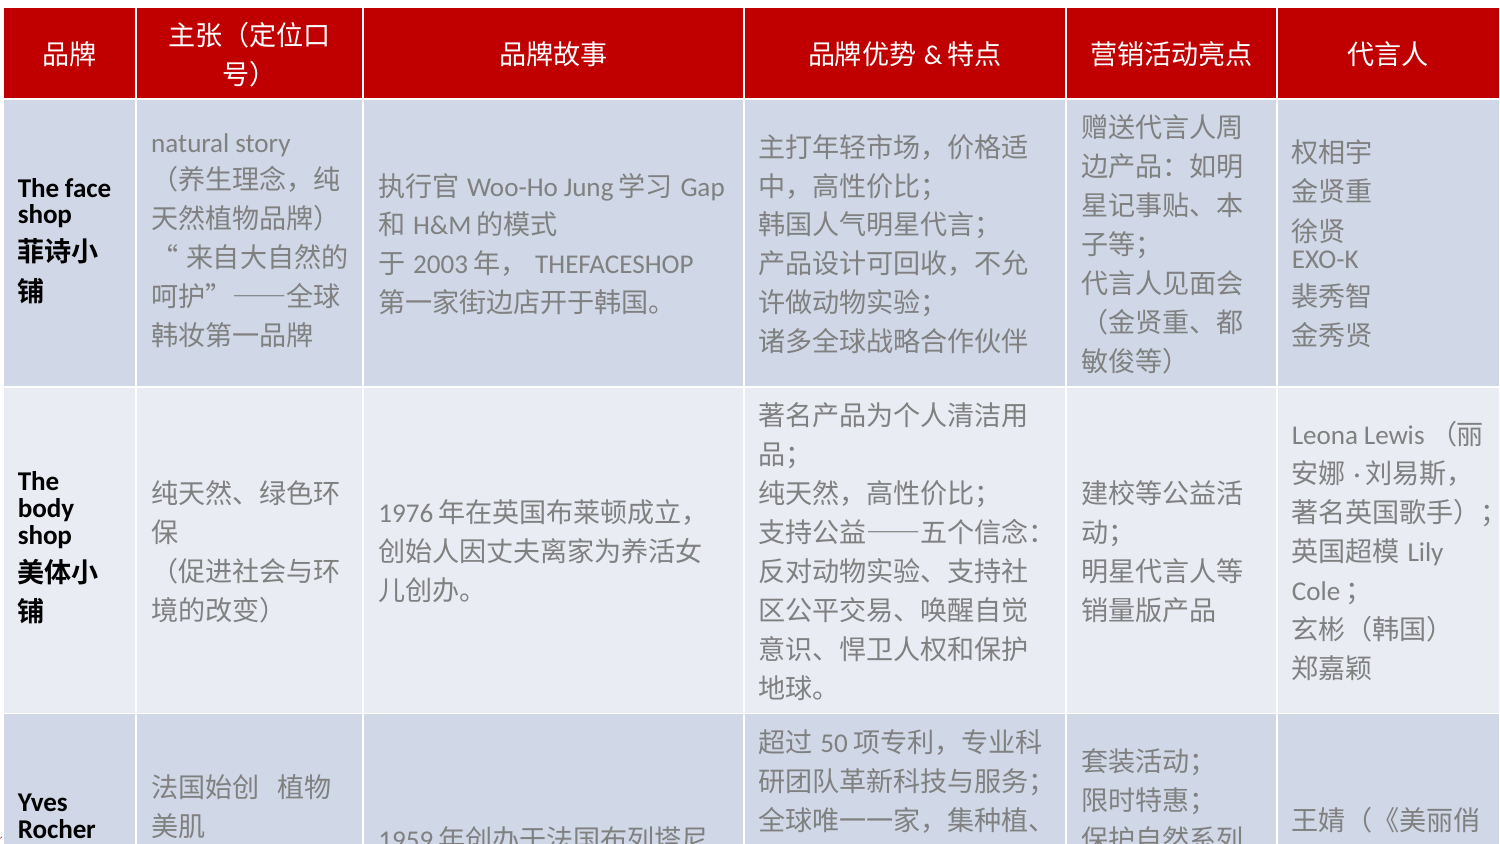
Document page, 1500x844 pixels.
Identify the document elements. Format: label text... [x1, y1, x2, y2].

table_cell 纯天然、绿色环保 （促进社会与环境的改变） [137, 388, 362, 713]
table_cell 权相宇 金贤重 徐贤 EXO-K 裴秀智 金秀贤 [1278, 100, 1499, 386]
table_cell 著名产品为个人清洁用品； 纯天然，高性价比； 支持公益——五个信念：反对动物实验、支持社区公平交易、唤醒自觉意识、悍卫人权和保护地球。 [745, 388, 1065, 713]
table_cell 法国始创 植物美肌 法国第一护肤品牌 [137, 714, 362, 844]
table_cell 1976年在英国布莱顿成立，创始人因丈夫离家为养活女儿创办。 [364, 388, 743, 713]
table_header 品牌优势&特点 [745, 8, 1065, 98]
table_header 品牌 [4, 8, 135, 98]
table_cell 1959年创办于法国布列塔尼中心的 拉卡西里镇 [364, 714, 743, 844]
table_cell 套装活动； 限时特惠； 保护自然系列活动：创办基金会，百万植树计划 [1067, 714, 1276, 844]
table_cell 王婧（《美丽俏佳人》主持人之一） [1278, 714, 1499, 844]
table_cell 赠送代言人周边产品：如明星记事贴、本子等； 代言人见面会（金贤重、都敏俊等） [1067, 100, 1276, 386]
table_header 品牌故事 [364, 8, 743, 98]
table_cell 执行官Woo-Ho Jung学习Gap和H&M的模式 于2003年，THEFACESHOP 第一家街边店开于韩国。 [364, 100, 743, 386]
table_cell The body shop 美体小铺 [4, 388, 135, 713]
table_header 营销活动亮点 [1067, 8, 1276, 98]
table_cell The face shop 菲诗小铺 [4, 100, 135, 386]
table_cell 主打年轻市场，价格适中，高性价比； 韩国人气明星代言； 产品设计可回收，不允许做动物实验； 诸多全球战略合作伙伴 [745, 100, 1065, 386]
table_cell Leona Lewis（丽安娜·刘易斯，著名英国歌手）； 英国超模Lily Cole； 玄彬（韩国） 郑嘉颖 [1278, 388, 1499, 713]
table_header 代言人 [1278, 8, 1499, 98]
table_cell 建校等公益活动； 明星代言人等销量版产品 [1067, 388, 1276, 713]
table_cell natural story （养生理念，纯天然植物品牌） “来自大自然的呵护”——全球韩妆第一品牌 [137, 100, 362, 386]
picture [0, 0, 1500, 844]
table_cell 超过50项专利，专业科研团队革新科技与服务； 全球唯一一家，集种植、研发、生产、包装、销售于一体的化妆品品牌，拒绝第三方中间商介入，性价比更高； [745, 714, 1065, 844]
table_header 主张（定位口号） [137, 8, 362, 98]
table_cell Yves Rocher 伊夫 黎雪 [4, 714, 135, 844]
